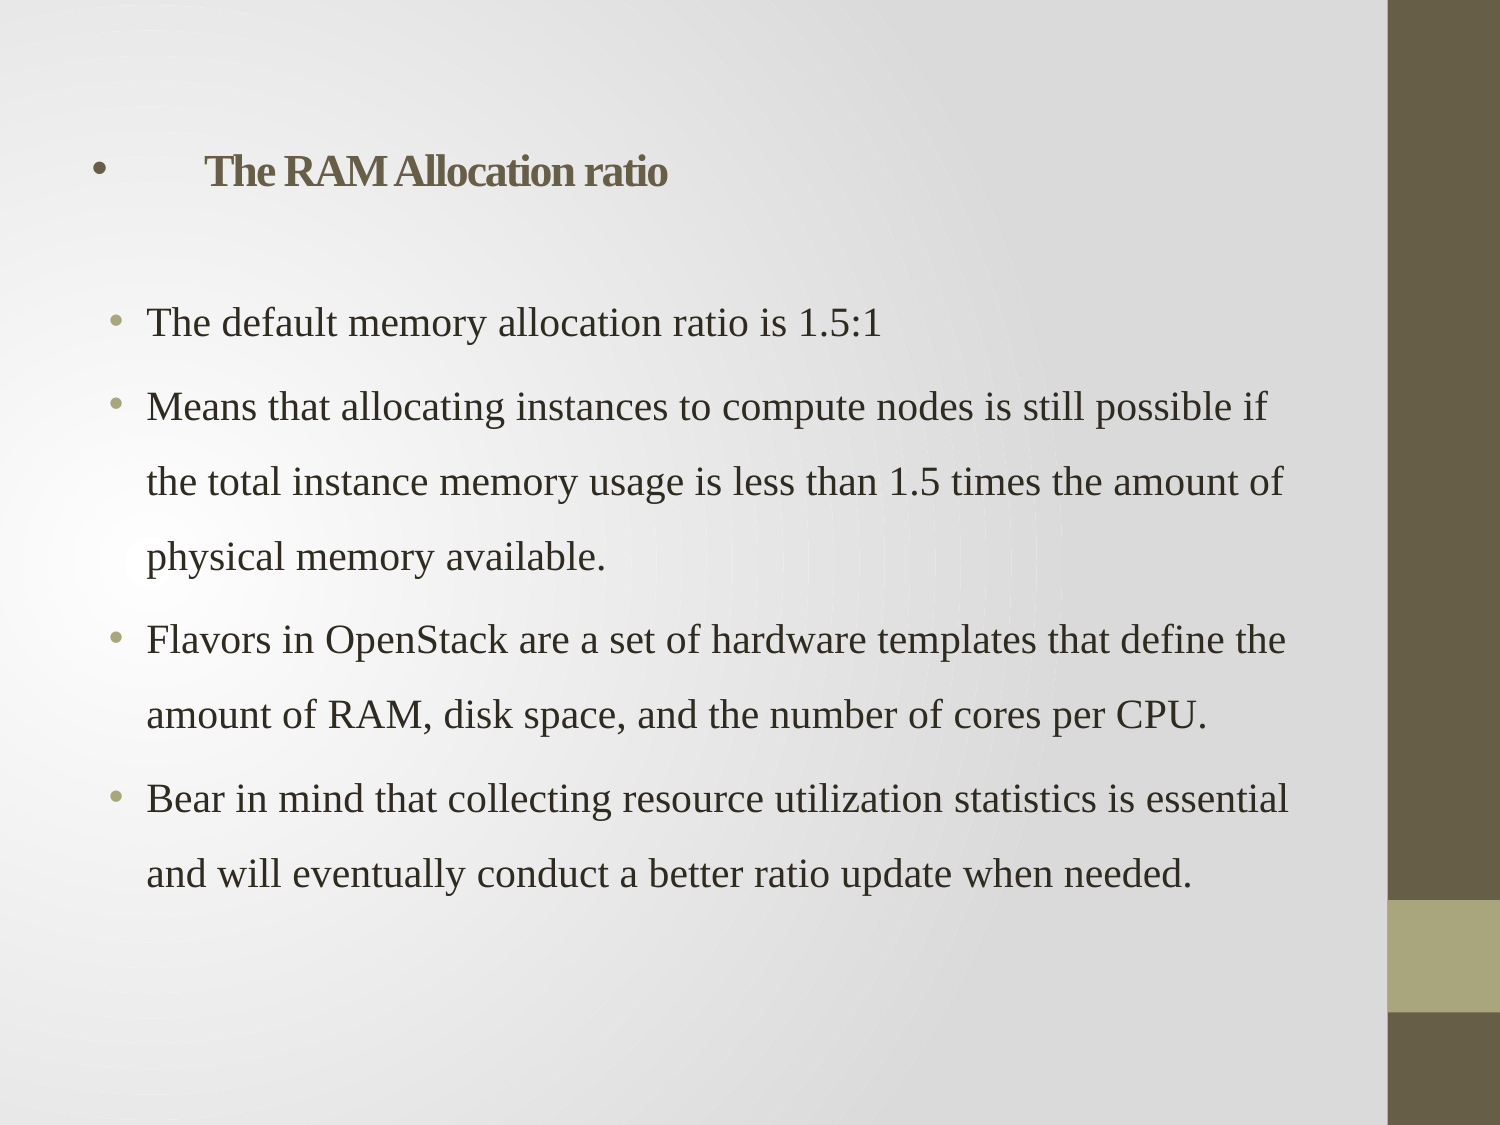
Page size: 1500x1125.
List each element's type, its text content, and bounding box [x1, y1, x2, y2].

title The RAM Allocation ratio [76, 101, 1327, 290]
list The default memory allocation ratio is 1.5:1 Means that allocating instances to compute nodes is still possible if the total instance memory usage is less than 1.5 times the amount of physical memory available. Flavors in OpenStack are a set of hardware templates that define the amount of RAM, disk space, and the number of cores per CPU. Bear in mind that collecting resource utilization statistics is essential and will eventually conduct a better ratio update when needed. [75, 262, 1325, 1050]
